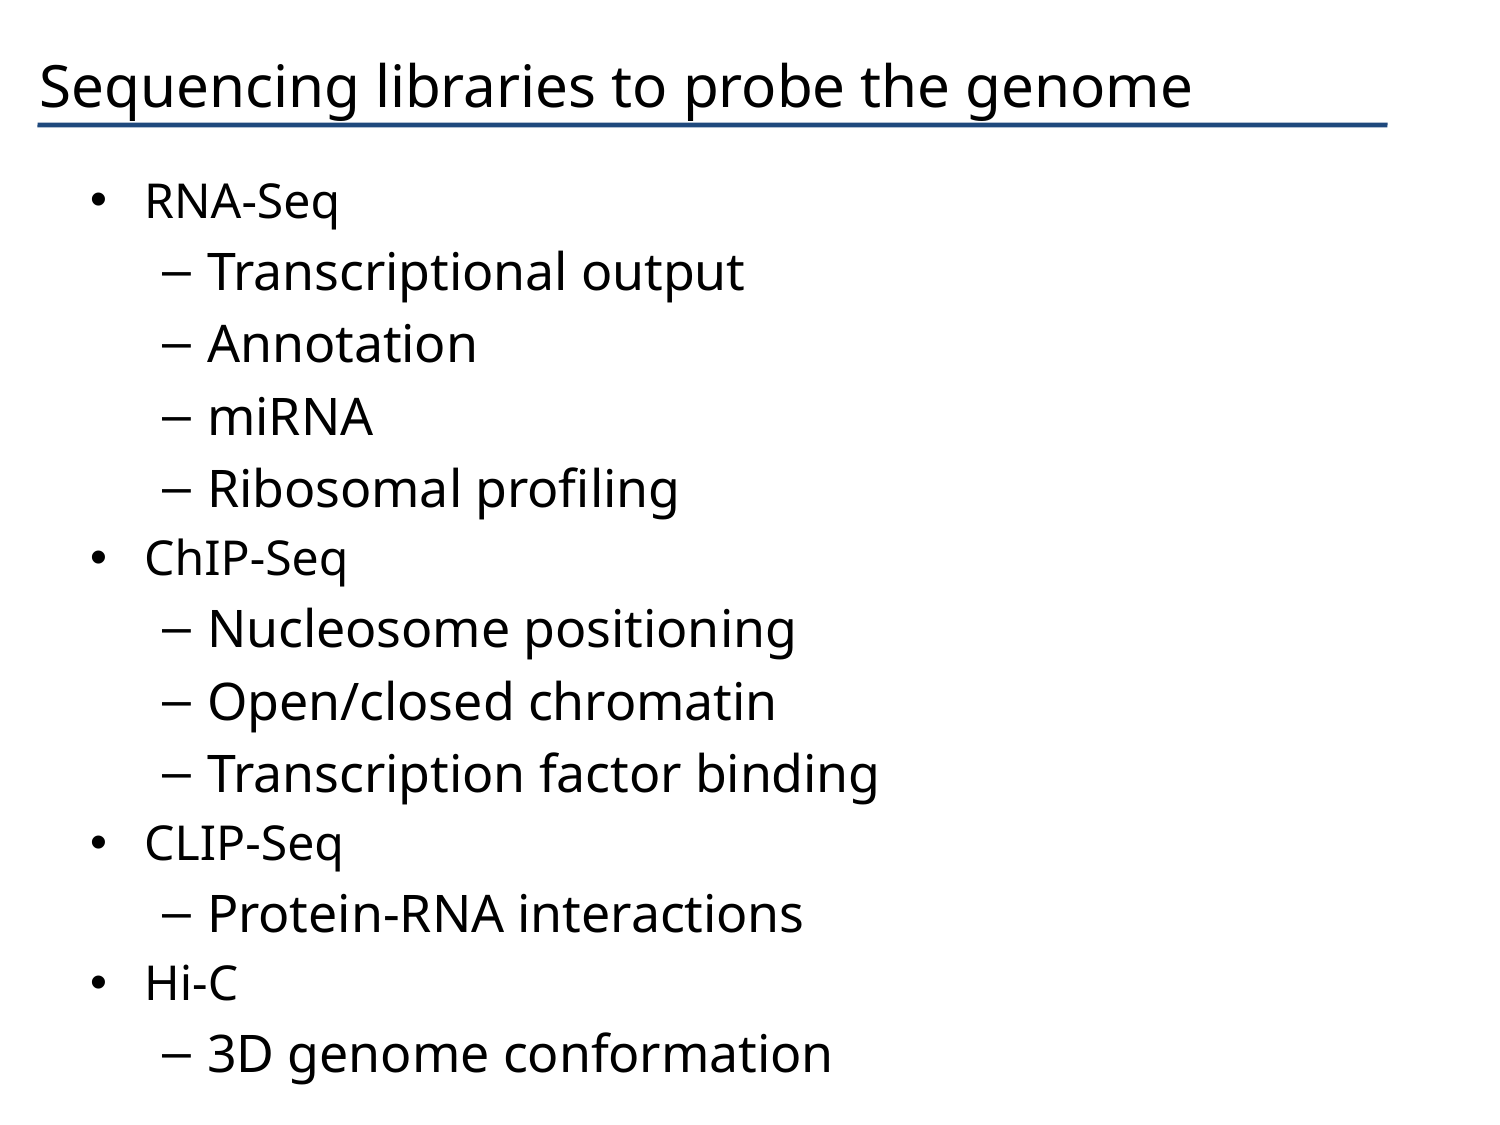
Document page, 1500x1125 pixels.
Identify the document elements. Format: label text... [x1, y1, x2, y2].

title Sequencing libraries to probe the genome [24, 37, 1425, 130]
list RNA-Seq Transcriptional output Annotation miRNA Ribosomal profiling ChIP-Seq Nucleosome positioning Open/closed chromatin Transcription factor binding CLIP-Seq Protein-RNA interactions Hi-C 3D genome conformation [75, 162, 1450, 1100]
